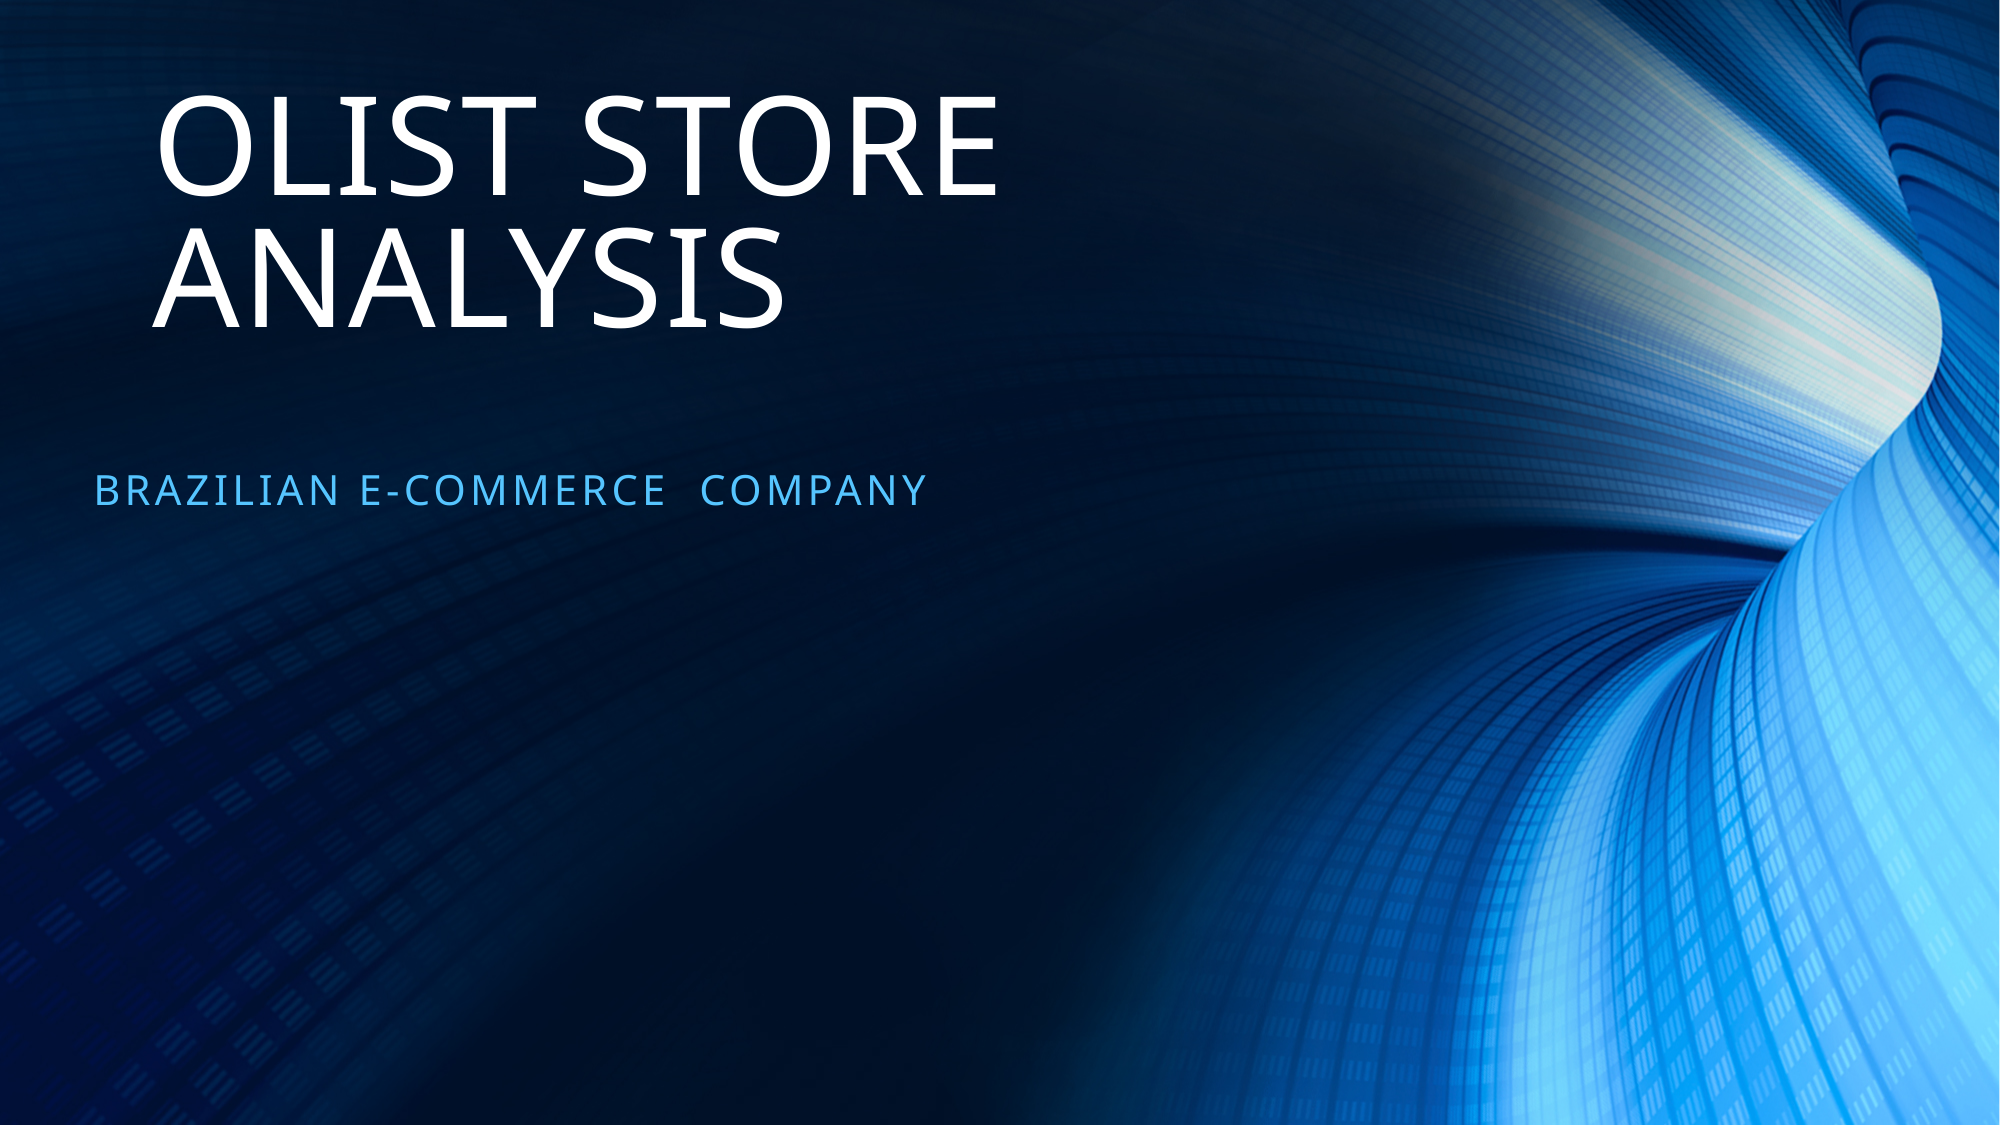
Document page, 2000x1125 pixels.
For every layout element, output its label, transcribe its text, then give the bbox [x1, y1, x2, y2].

subtitle Brazilian E-COMMERCE Company [78, 461, 1429, 634]
title OLIST STORE ANALYSIS [137, 19, 1488, 362]
picture [0, 0, 2000, 1125]
